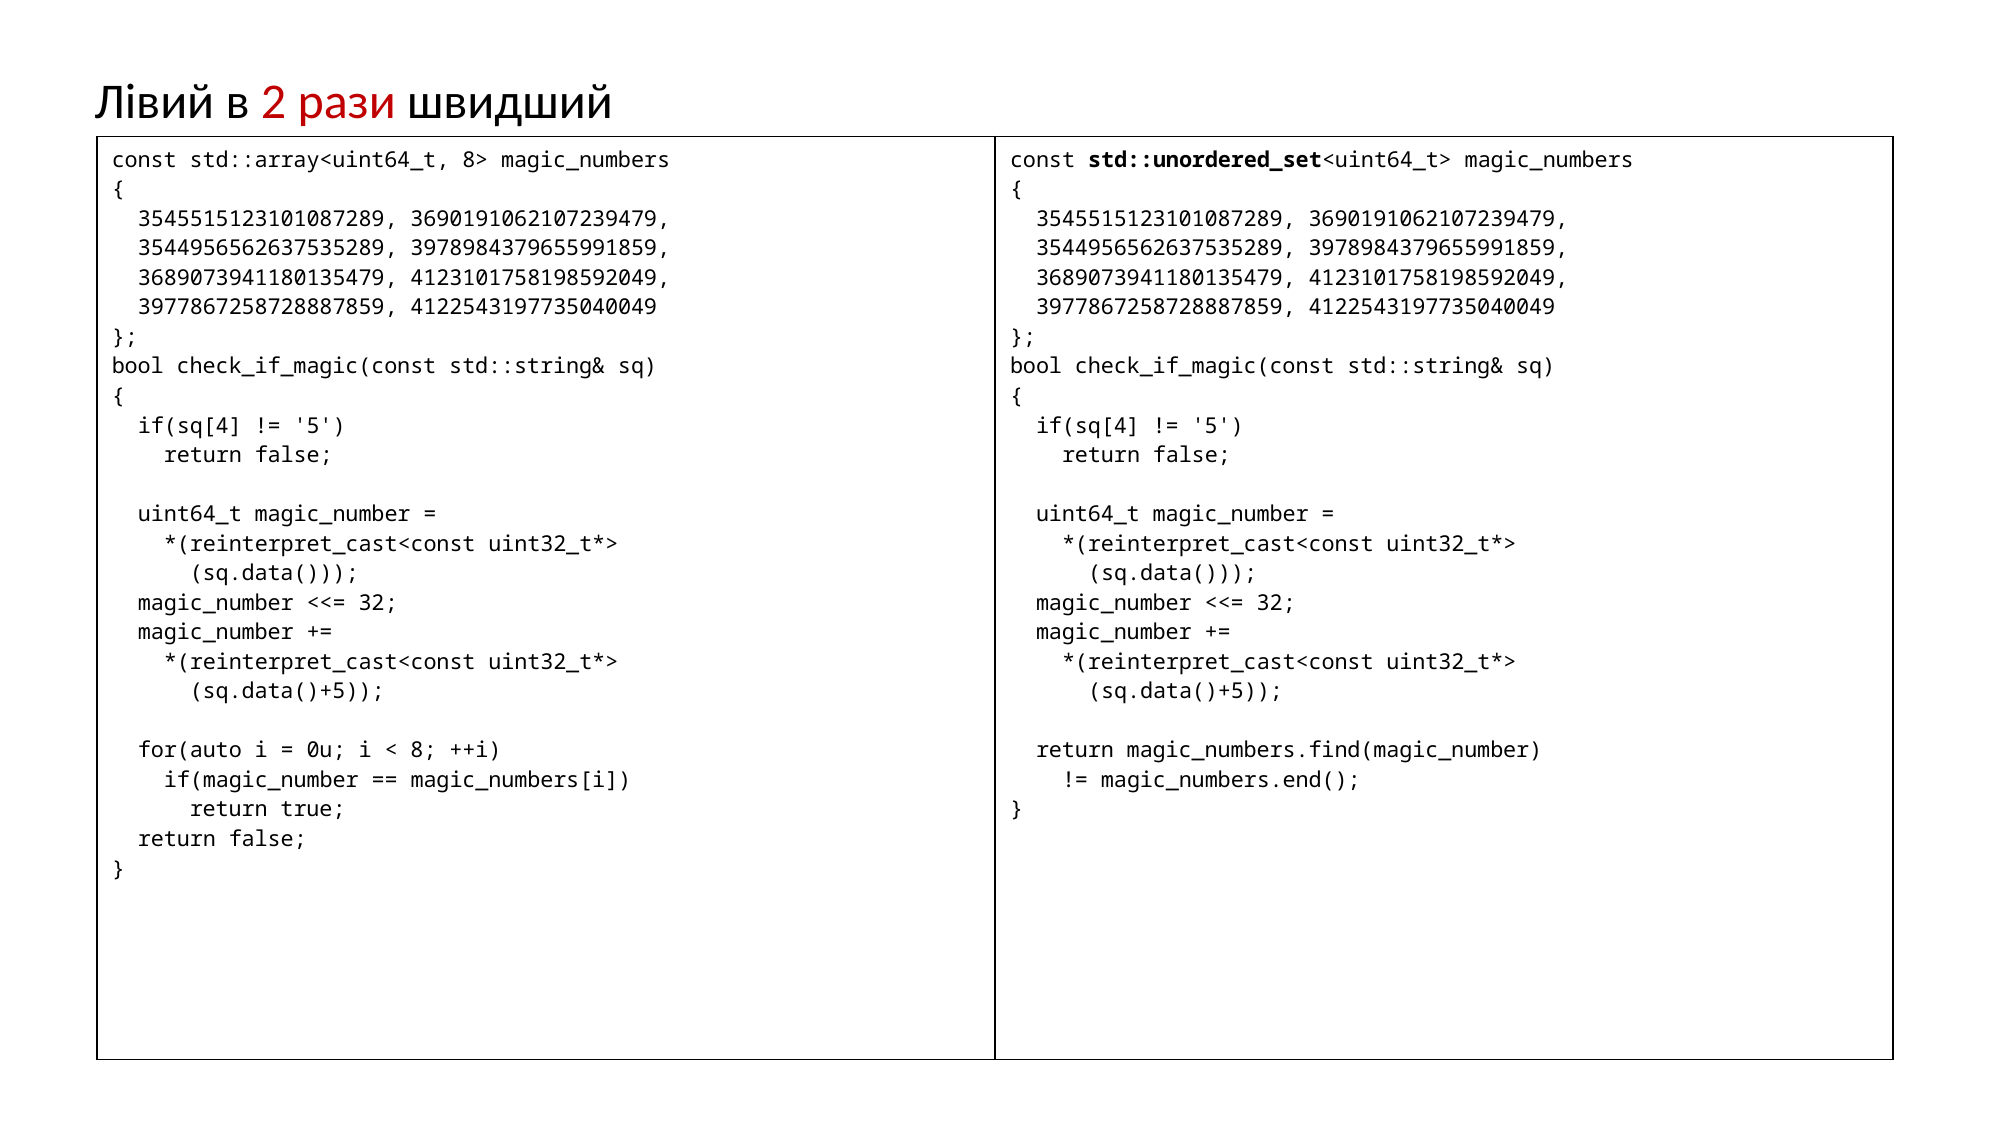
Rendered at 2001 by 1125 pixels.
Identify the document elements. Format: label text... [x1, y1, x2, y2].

table_header const std::array<uint64_t, 8> magic_numbers { 3545515123101087289, 3690191062107239479, 3544956562637535289, 3978984379655991859, 3689073941180135479, 4123101758198592049, 3977867258728887859, 4122543197735040049 }; bool check_if_magic(const std::string& sq) { if(sq[4] != '5') return false; uint64_t magic_number = *(reinterpret_cast<const uint32_t*> (sq.data())); magic_number <<= 32; magic_number += *(reinterpret_cast<const uint32_t*> (sq.data()+5)); for(auto i = 0u; i < 8; ++i) if(magic_number == magic_numbers[i]) return true; return false; } [98, 137, 994, 1059]
table_header const std::unordered_set<uint64_t> magic_numbers { 3545515123101087289, 3690191062107239479, 3544956562637535289, 3978984379655991859, 3689073941180135479, 4123101758198592049, 3977867258728887859, 4122543197735040049 }; bool check_if_magic(const std::string& sq) { if(sq[4] != '5') return false; uint64_t magic_number = *(reinterpret_cast<const uint32_t*> (sq.data())); magic_number <<= 32; magic_number += *(reinterpret_cast<const uint32_t*> (sq.data()+5)); return magic_numbers.find(magic_number) != magic_numbers.end(); } [996, 137, 1892, 1059]
text_box Лівий в 2 рази швидший [79, 60, 629, 136]
